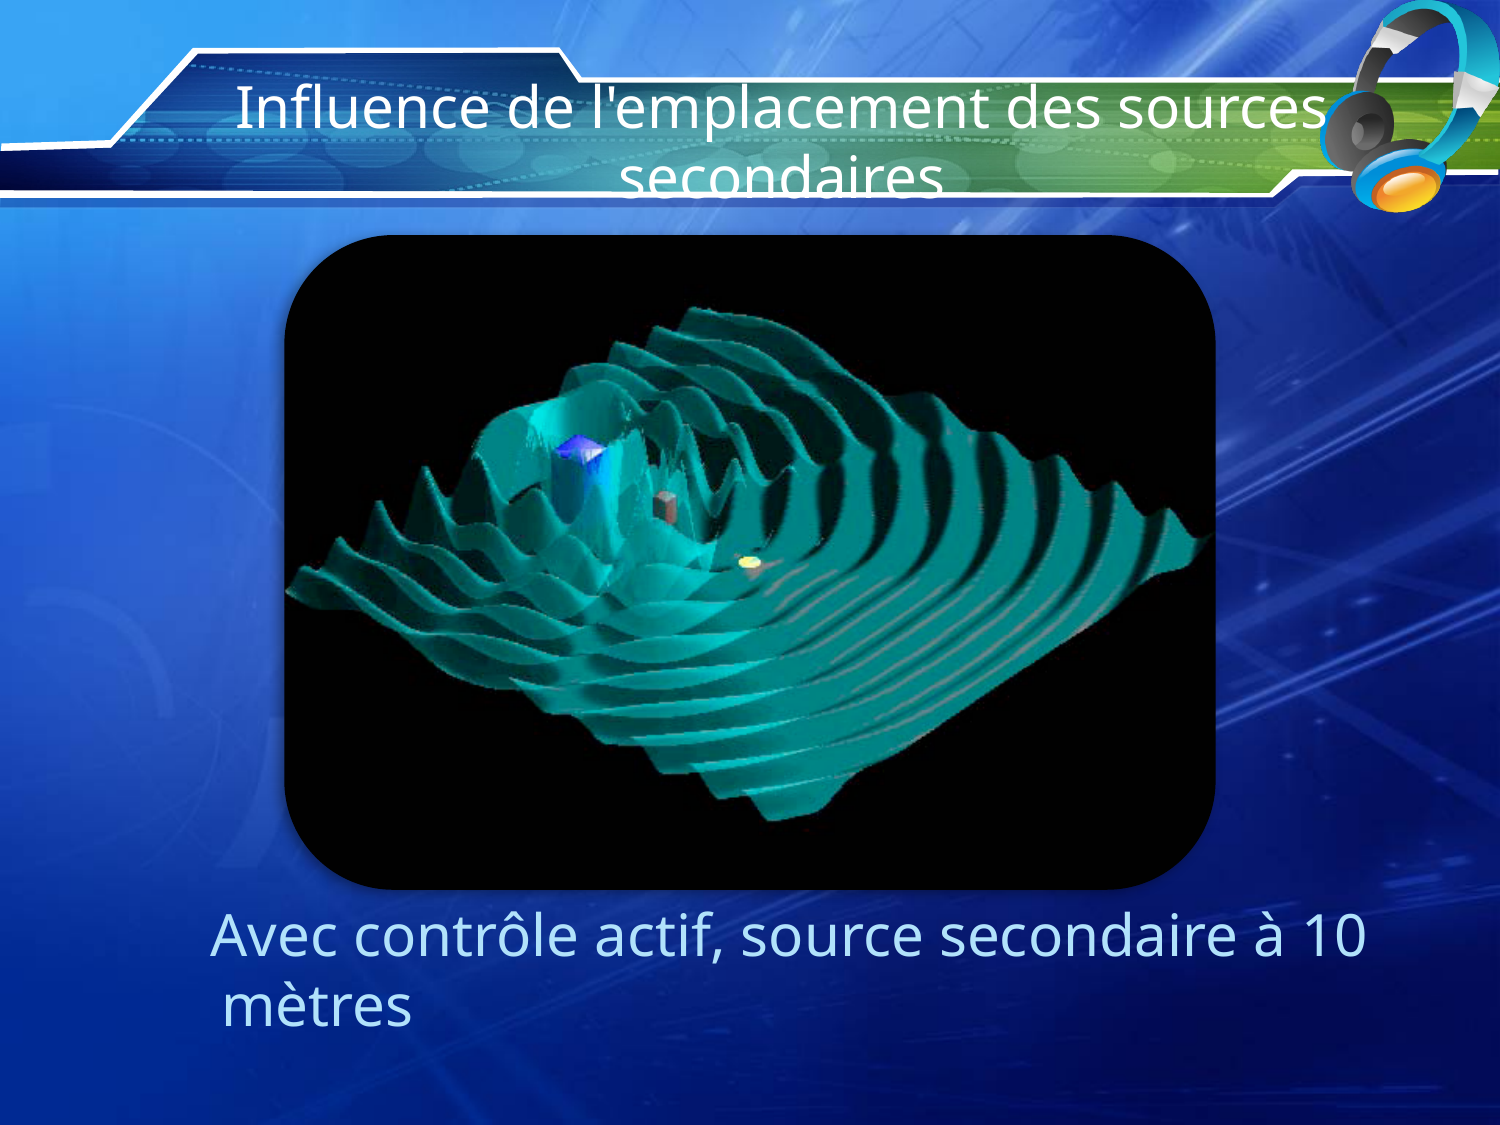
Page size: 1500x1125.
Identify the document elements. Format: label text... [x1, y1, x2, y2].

text_box Avec contrôle actif, source secondaire à 10 mètres [149, 890, 1500, 1055]
picture [0, 0, 1500, 1125]
title Influence de l'emplacement des sources secondaires [175, 93, 1389, 187]
